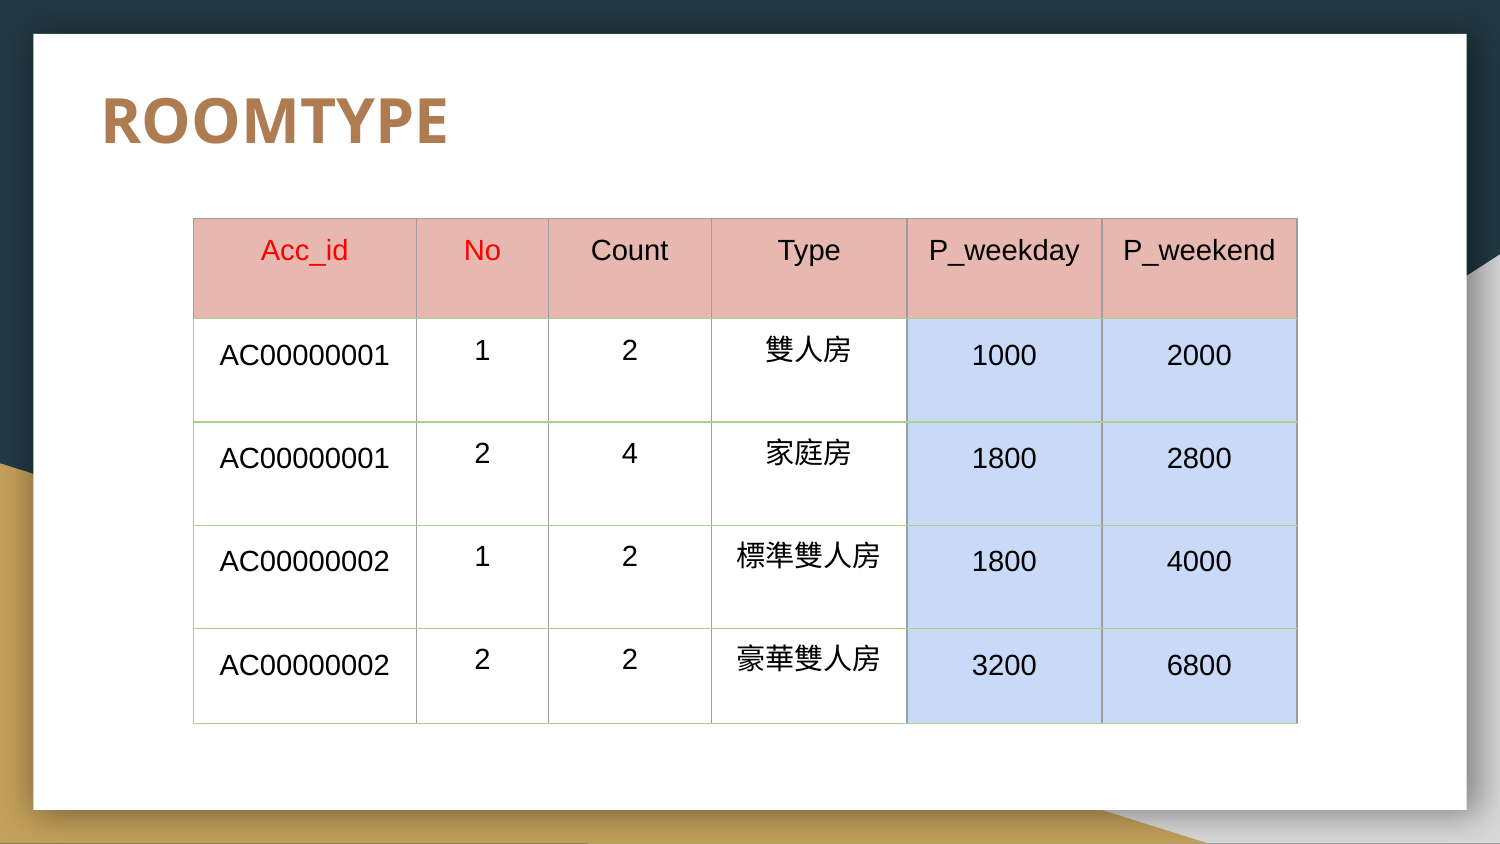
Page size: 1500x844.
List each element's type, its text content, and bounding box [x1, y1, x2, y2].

title ROOMTYPE [85, 62, 1317, 219]
table_cell AC00000001 [194, 319, 416, 421]
table_cell 雙人房 [712, 319, 906, 421]
table_cell AC00000001 [194, 423, 416, 525]
table_cell 4 [549, 423, 711, 525]
table_header Type [712, 219, 906, 318]
table_cell 2 [549, 526, 711, 628]
table_cell AC00000002 [194, 526, 416, 628]
table_header P_weekend [1103, 219, 1296, 318]
table_cell 3200 [908, 629, 1101, 723]
table_cell 2 [417, 629, 548, 723]
table_cell 2 [549, 629, 711, 723]
table_cell 2000 [1103, 319, 1296, 421]
table_cell 標準雙人房 [712, 526, 906, 628]
table_cell 1 [417, 526, 548, 628]
table_header P_weekday [908, 219, 1101, 318]
table_header Acc_id [194, 219, 416, 318]
table_cell 6800 [1103, 629, 1296, 723]
table_cell 豪華雙人房 [712, 629, 906, 723]
table_cell 1800 [908, 526, 1101, 628]
table_cell AC00000002 [194, 629, 416, 723]
table_cell 1000 [908, 319, 1101, 421]
table_header No [417, 219, 548, 318]
table_cell 2 [549, 319, 711, 421]
table_cell 2800 [1103, 423, 1296, 525]
table_cell 1 [417, 319, 548, 421]
table_cell 家庭房 [712, 423, 906, 525]
table_cell 4000 [1103, 526, 1296, 628]
table_cell 2 [417, 423, 548, 525]
table_header Count [549, 219, 711, 318]
table_cell 1800 [908, 423, 1101, 525]
